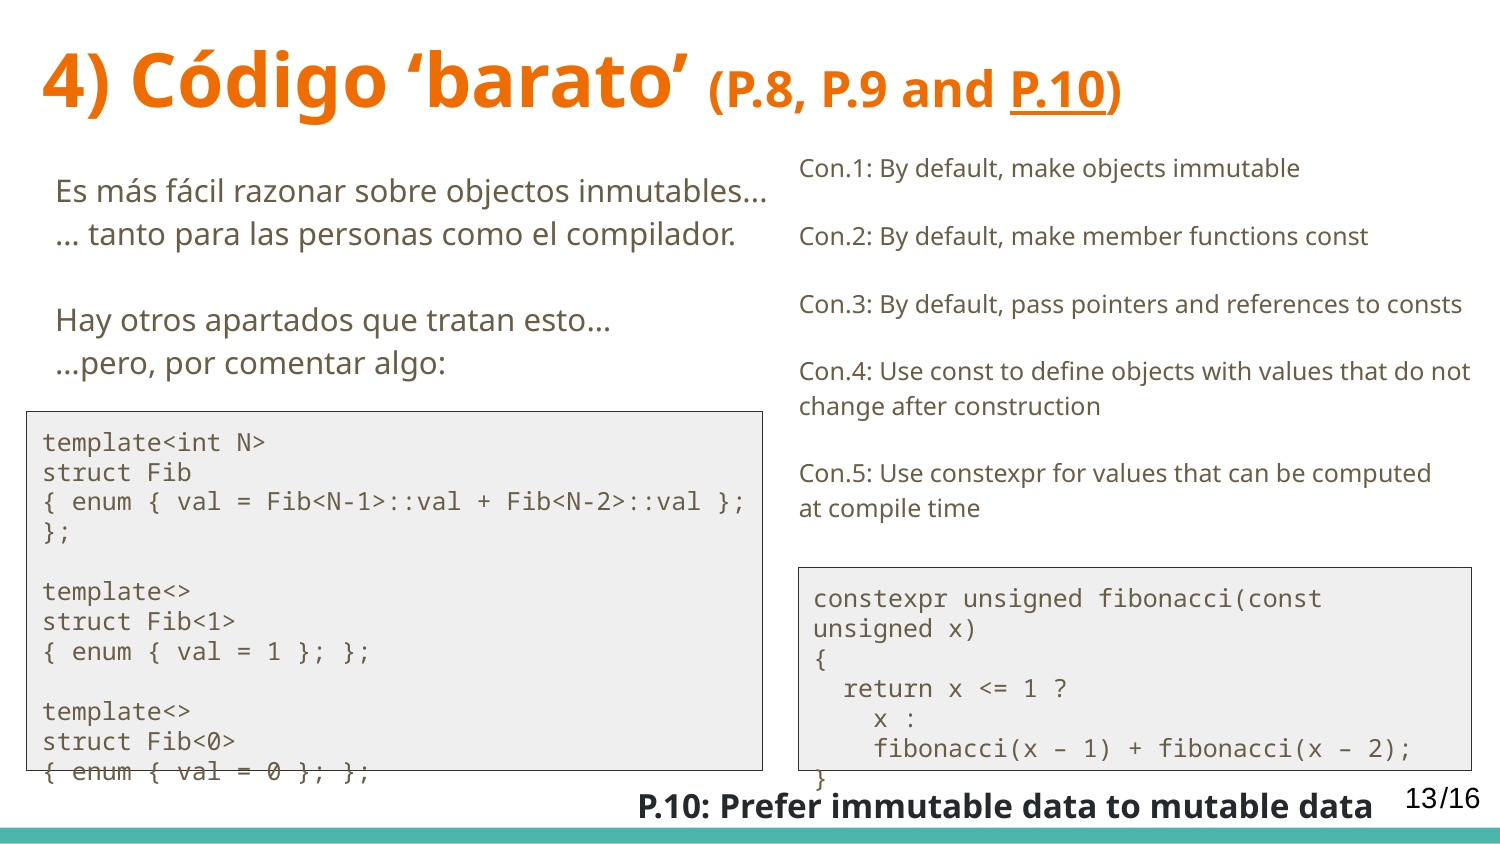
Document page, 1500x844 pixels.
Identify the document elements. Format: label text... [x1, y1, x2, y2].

text_box P.10: Prefer immutable data to mutable data [0, 759, 1390, 833]
slide_number 13 [1389, 764, 1425, 830]
text_box Es más fácil razonar sobre objectos inmutables... … tanto para las personas como el compilador. Hay otros apartados que tratan esto… …pero, por comentar algo: [40, 150, 798, 391]
text_box constexpr unsigned fibonacci(const unsigned x) { return x <= 1 ? x : fibonacci(x – 1) + fibonacci(x – 2); } [798, 567, 1472, 764]
list Con.1: By default, make objects immutable Con.2: By default, make member functions const Con.3: By default, pass pointers and references to consts Con.4: Use const to define objects with values that do not change after construction Con.5: Use constexpr for values that can be computed at compile time [783, 133, 1500, 764]
text_box /16 [1425, 764, 1500, 830]
title 4) Código ‘barato’ (P.8, P.9 and P.10) [26, 17, 1425, 134]
text_box template<int N> struct Fib { enum { val = Fib<N-1>::val + Fib<N-2>::val }; }; template<> struct Fib<1> { enum { val = 1 }; }; template<> struct Fib<0> { enum { val = 0 }; }; [26, 411, 763, 759]
